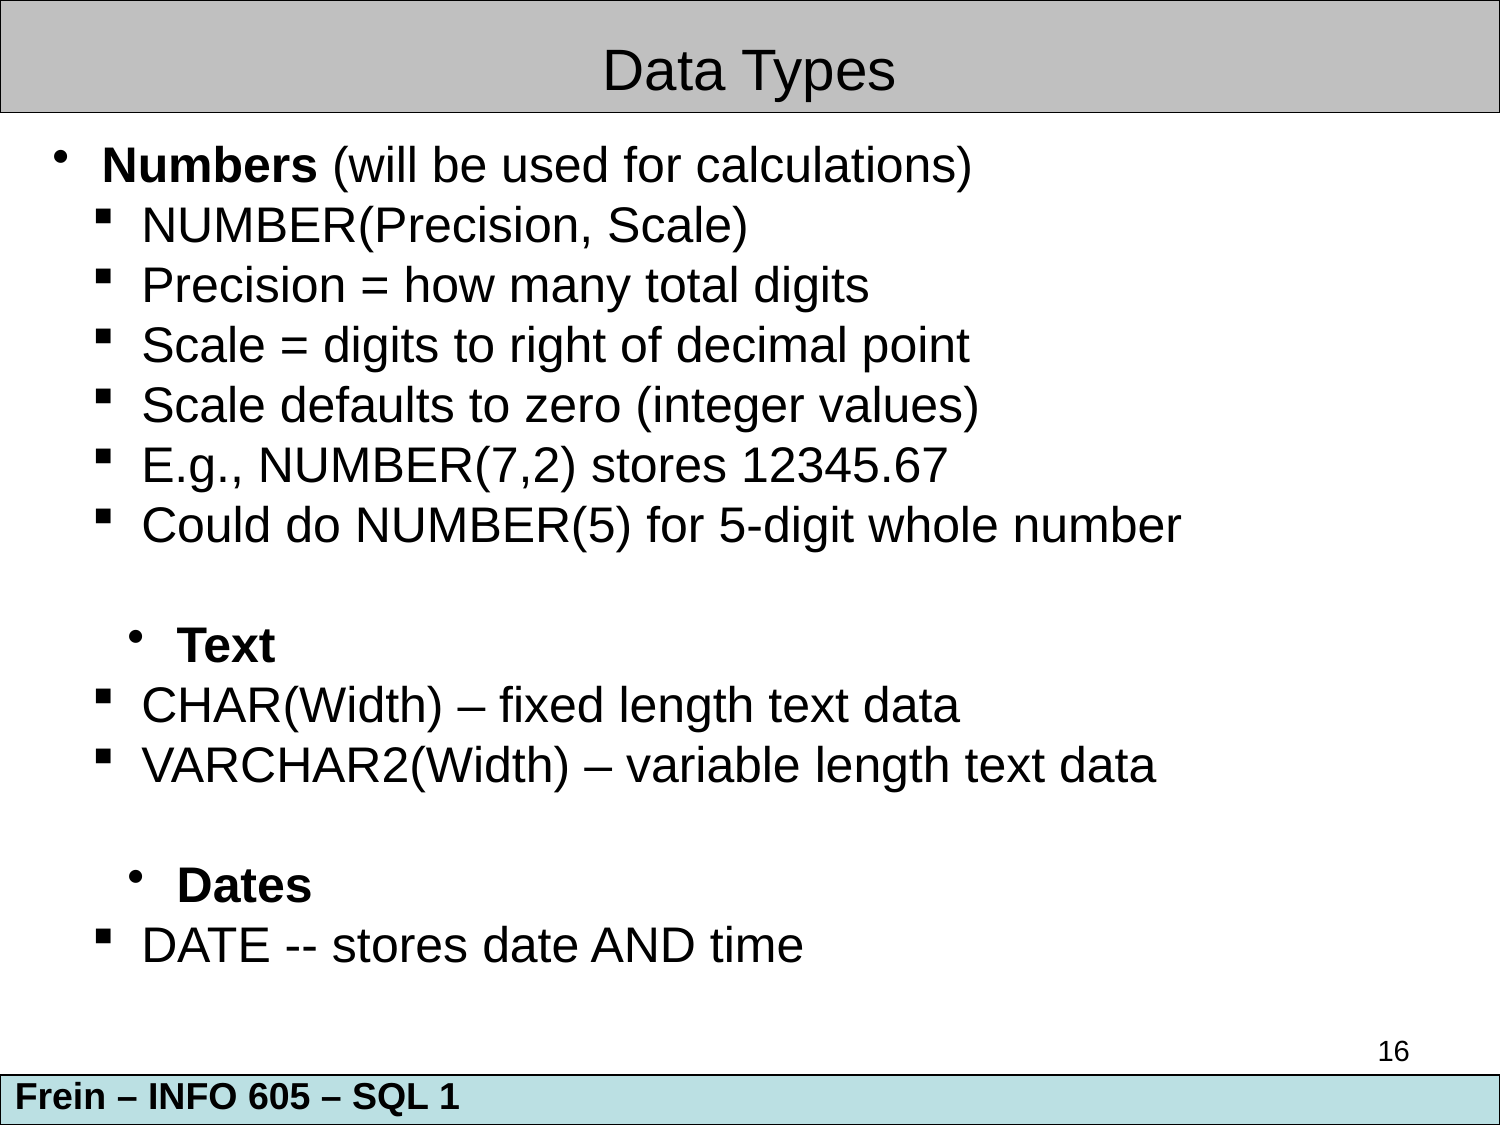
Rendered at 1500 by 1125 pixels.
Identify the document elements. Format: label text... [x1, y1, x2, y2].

slide_number 16 [1200, 1070, 1425, 1074]
text_box Numbers (will be used for calculations) NUMBER(Precision, Scale) Precision = how many total digits Scale = digits to right of decimal point Scale defaults to zero (integer values) E.g., NUMBER(7,2) stores 12345.67 Could do NUMBER(5) for 5-digit whole number Text CHAR(Width) – fixed length text data VARCHAR2(Width) – variable length text data Dates DATE -- stores date AND time [37, 124, 1463, 1070]
text_box [0, 0, 1500, 113]
text_box Frein – INFO 605 – SQL 1 [0, 1064, 1200, 1125]
text_box [1200, 1074, 1500, 1125]
text_box Data Types [37, 24, 1463, 110]
